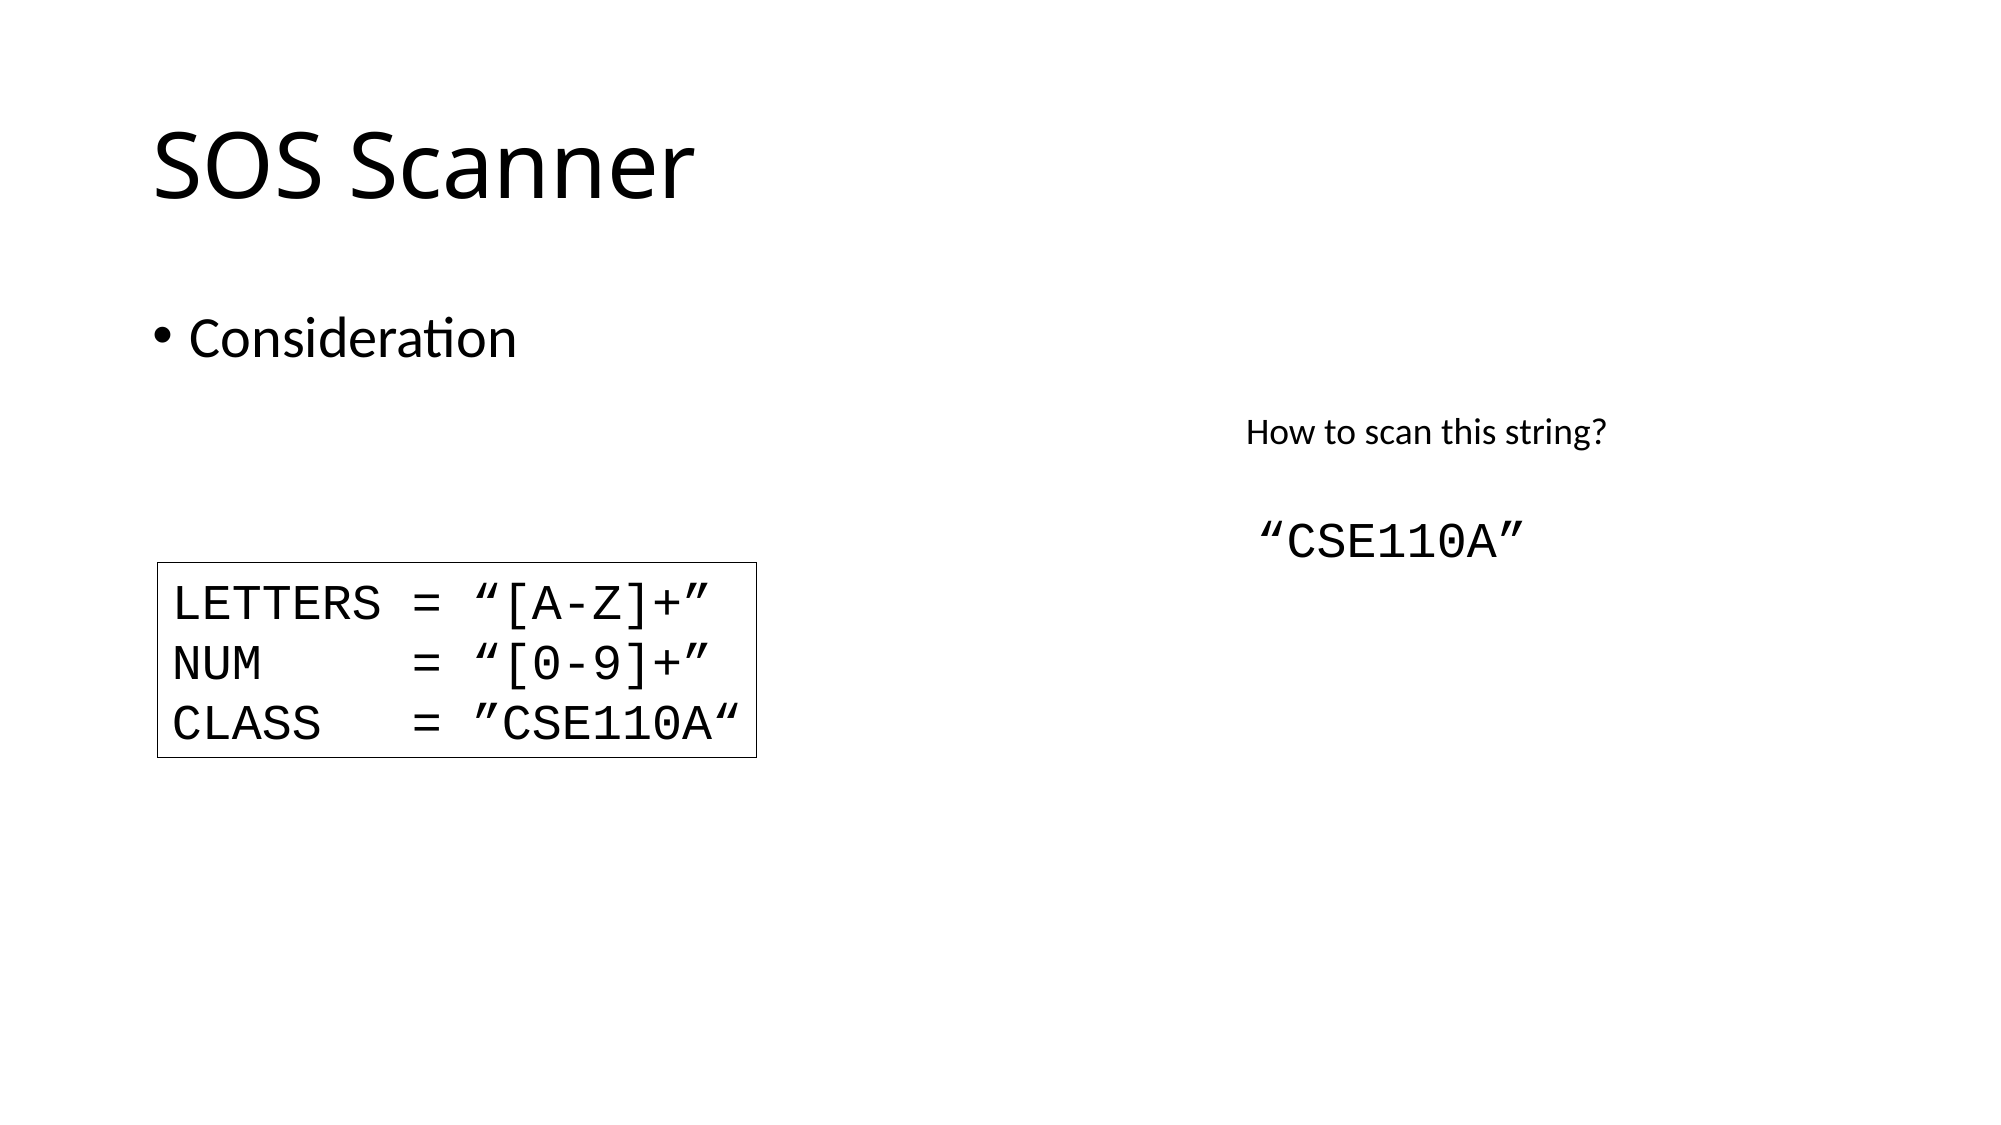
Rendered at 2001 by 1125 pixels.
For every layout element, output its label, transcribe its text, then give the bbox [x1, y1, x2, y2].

list Consideration [137, 299, 1863, 1014]
text_box LETTERS = “[A-Z]+” NUM = “[0-9]+” CLASS = ”CSE110A“ [157, 562, 757, 758]
text_box “CSE110A” [1241, 500, 1542, 576]
title SOS Scanner [137, 59, 909, 278]
text_box How to scan this string? [1231, 399, 1624, 460]
